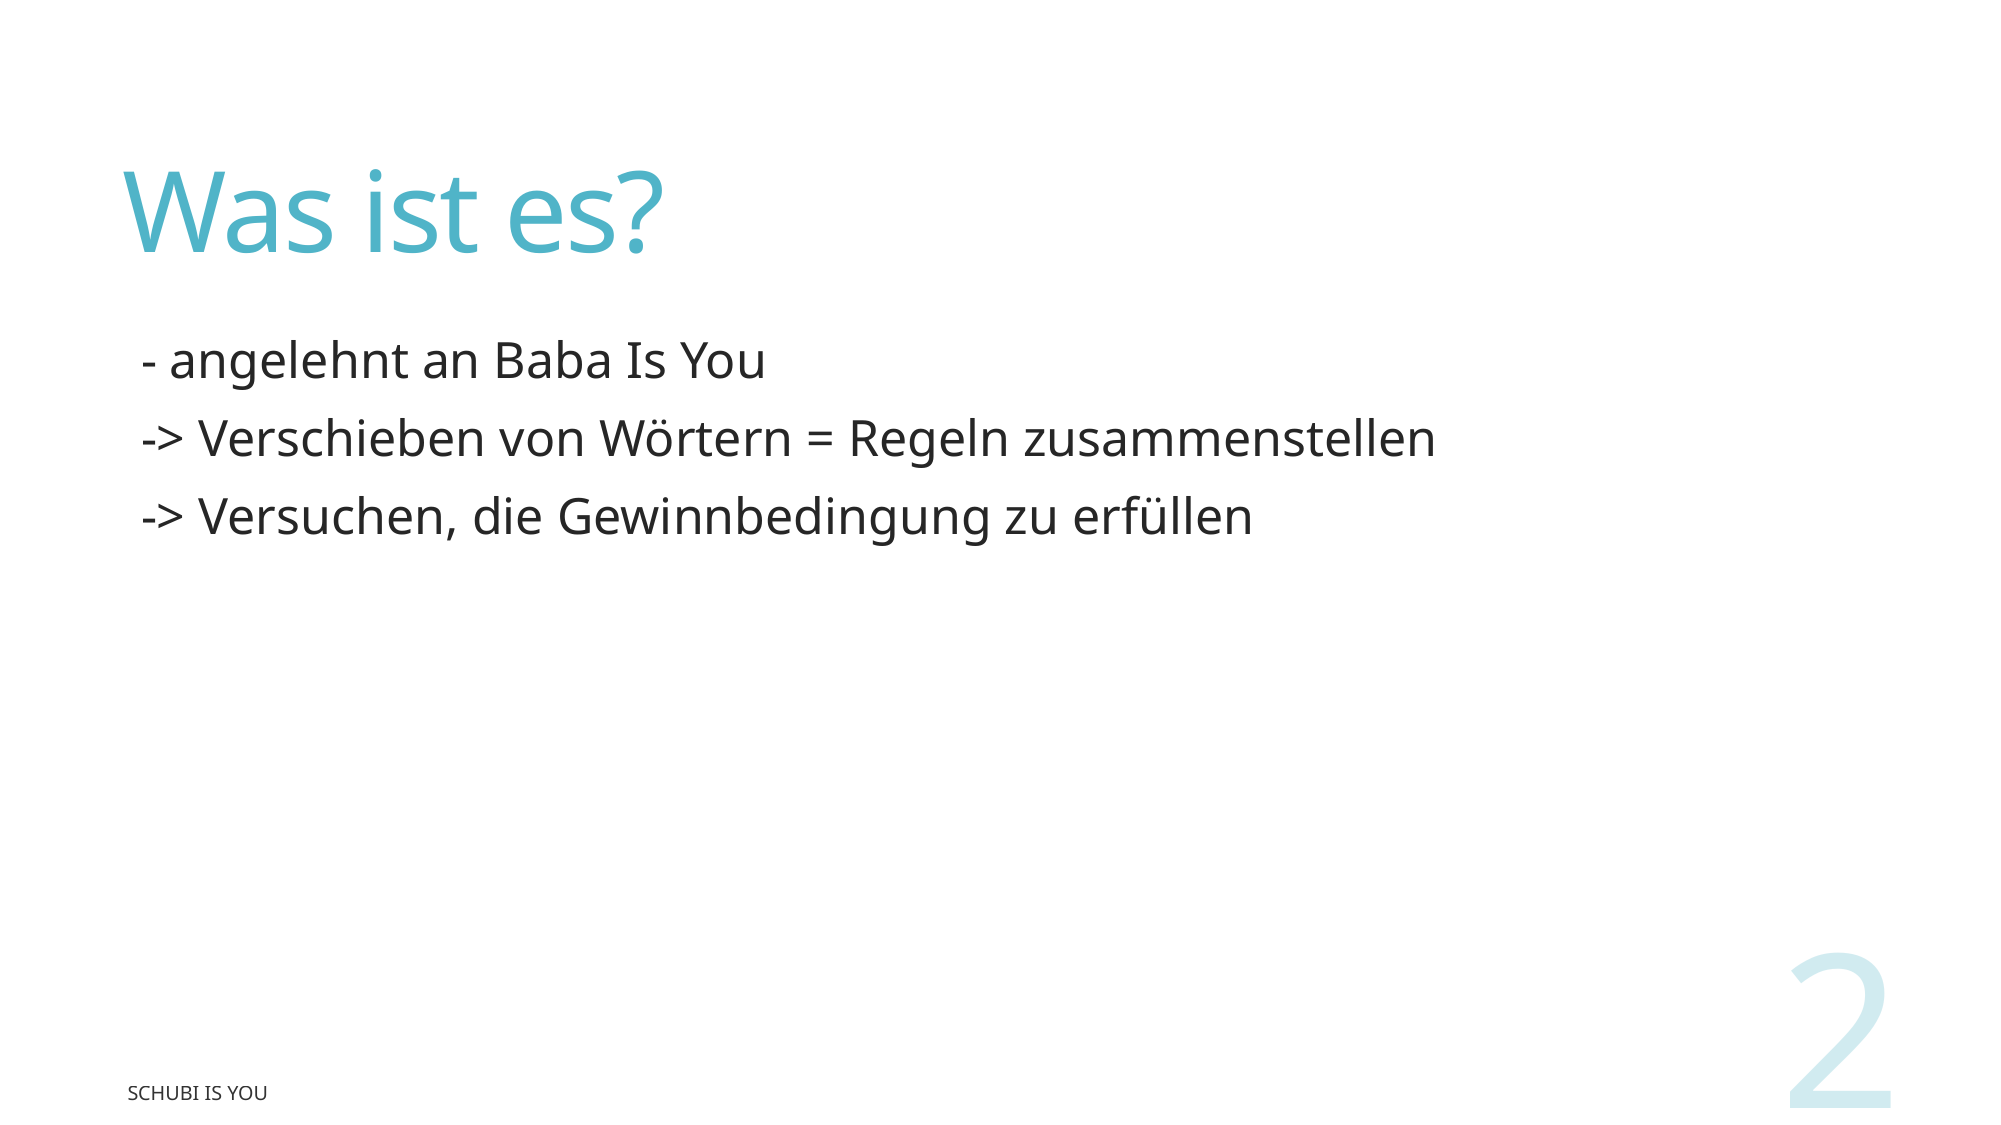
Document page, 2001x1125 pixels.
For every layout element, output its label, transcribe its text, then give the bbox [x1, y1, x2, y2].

title Was ist es? [107, 81, 1875, 354]
list - angelehnt an Baba Is You -> Verschieben von Wörtern = Regeln zusammenstellen -> Versuchen, die Gewinnbedingung zu erfüllen [111, 329, 1876, 948]
footer Schubi Is You [112, 1075, 938, 1113]
slide_number 2 [1437, 963, 1918, 1125]
